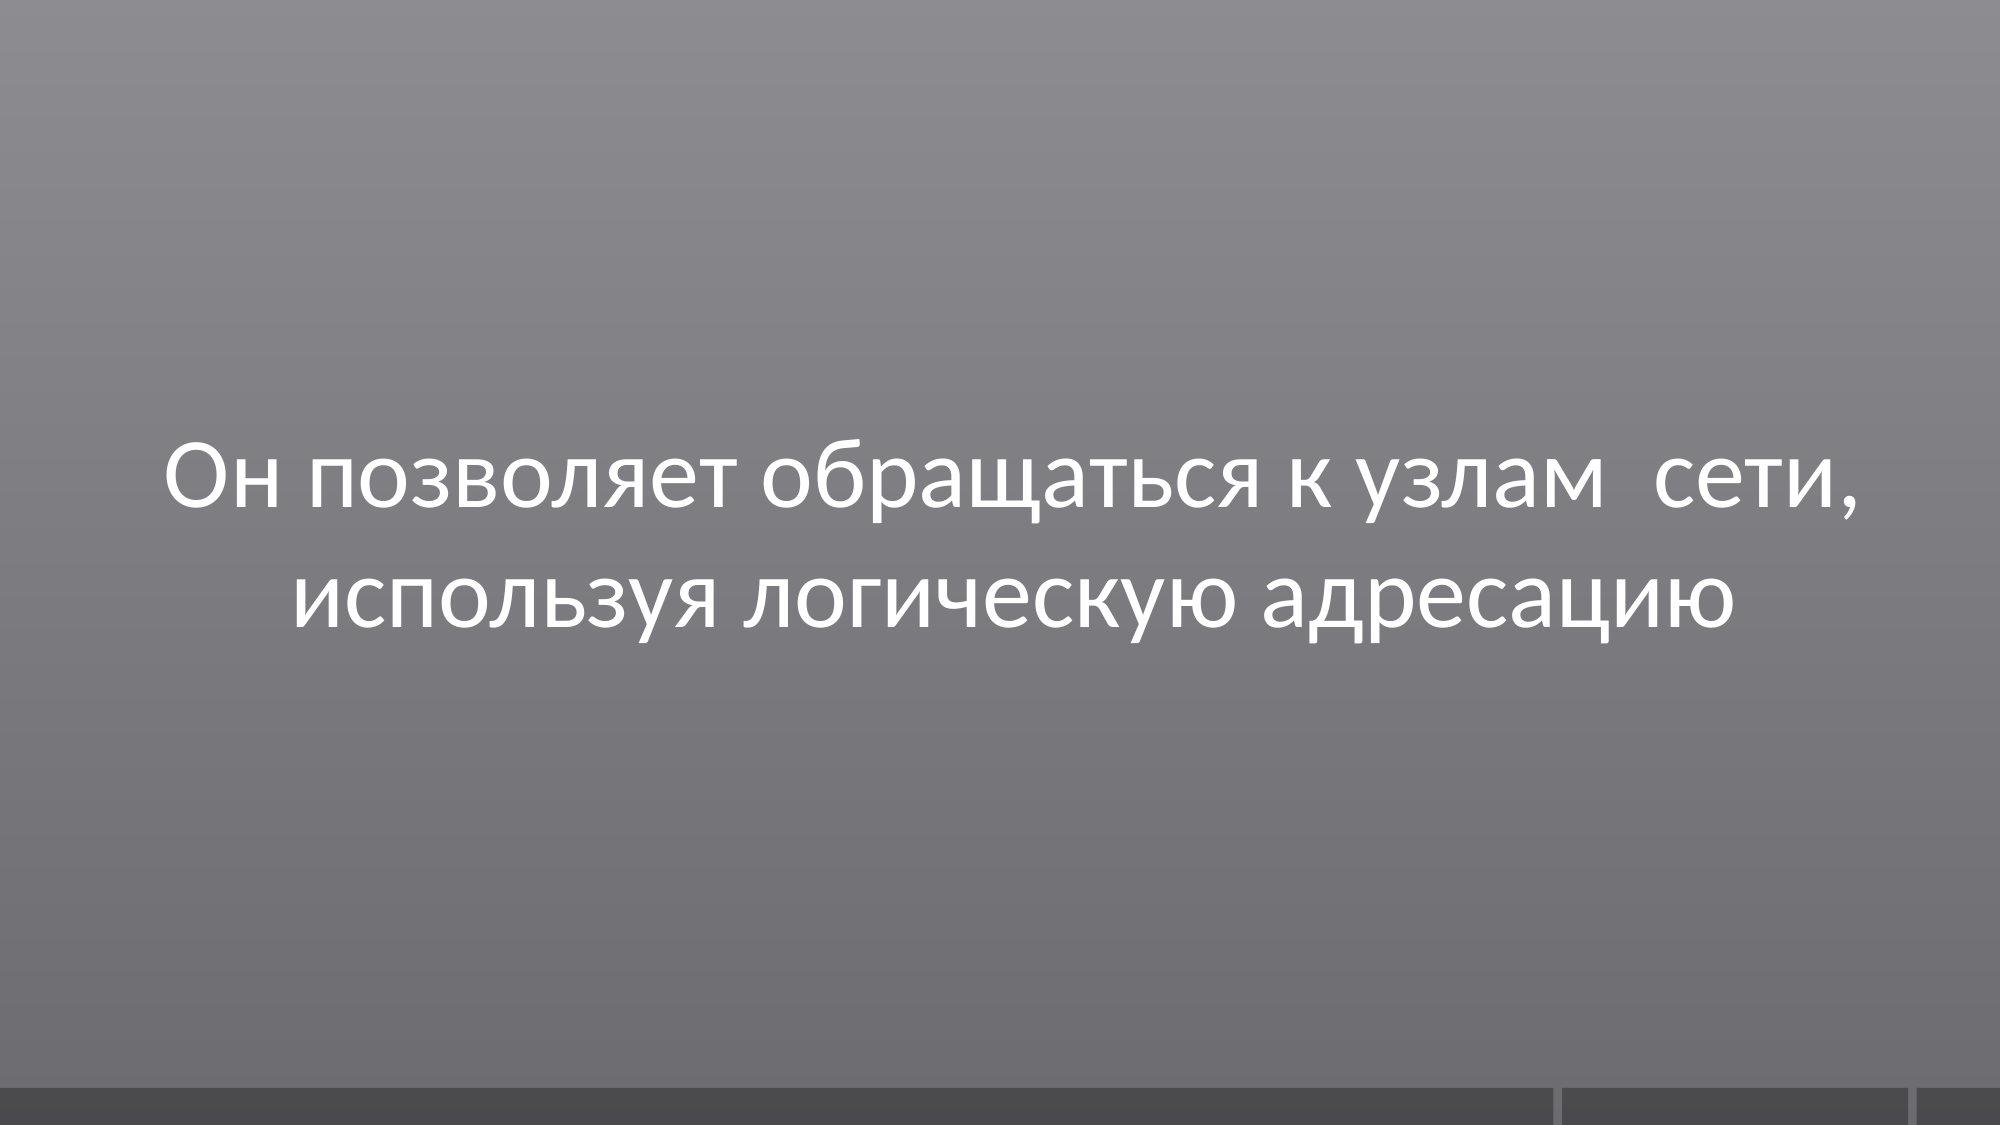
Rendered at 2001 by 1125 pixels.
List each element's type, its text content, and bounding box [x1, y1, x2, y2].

text_box Он позволяет обращаться к узлам сети, используя логическую адресацию [12, 399, 2000, 655]
